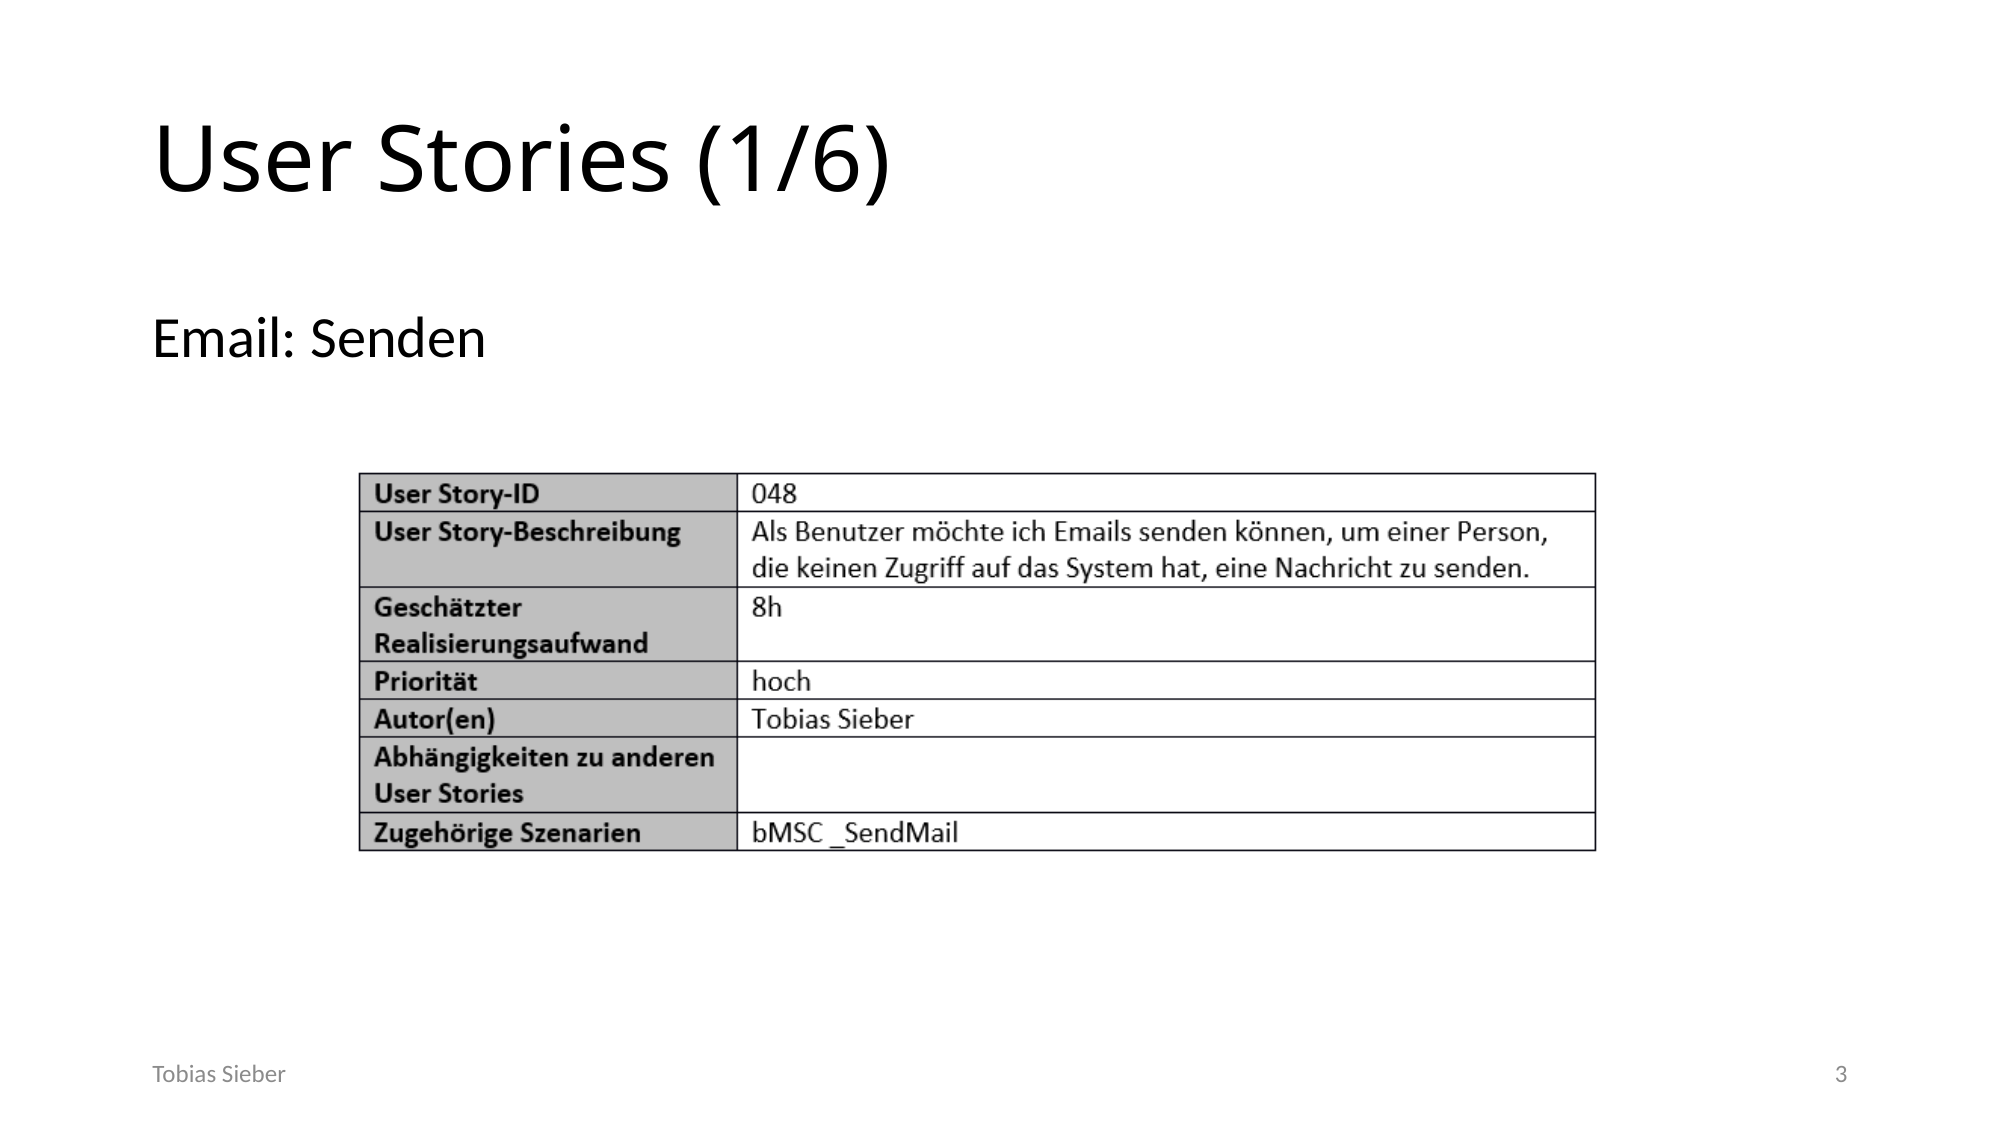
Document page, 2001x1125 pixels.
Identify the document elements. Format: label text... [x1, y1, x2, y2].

list Email: Senden [137, 299, 1863, 1014]
title User Stories (1/6) [137, 52, 1863, 271]
slide_number 3 [1412, 1042, 1863, 1103]
footer Tobias Sieber [137, 1042, 813, 1103]
picture [349, 464, 1607, 862]
